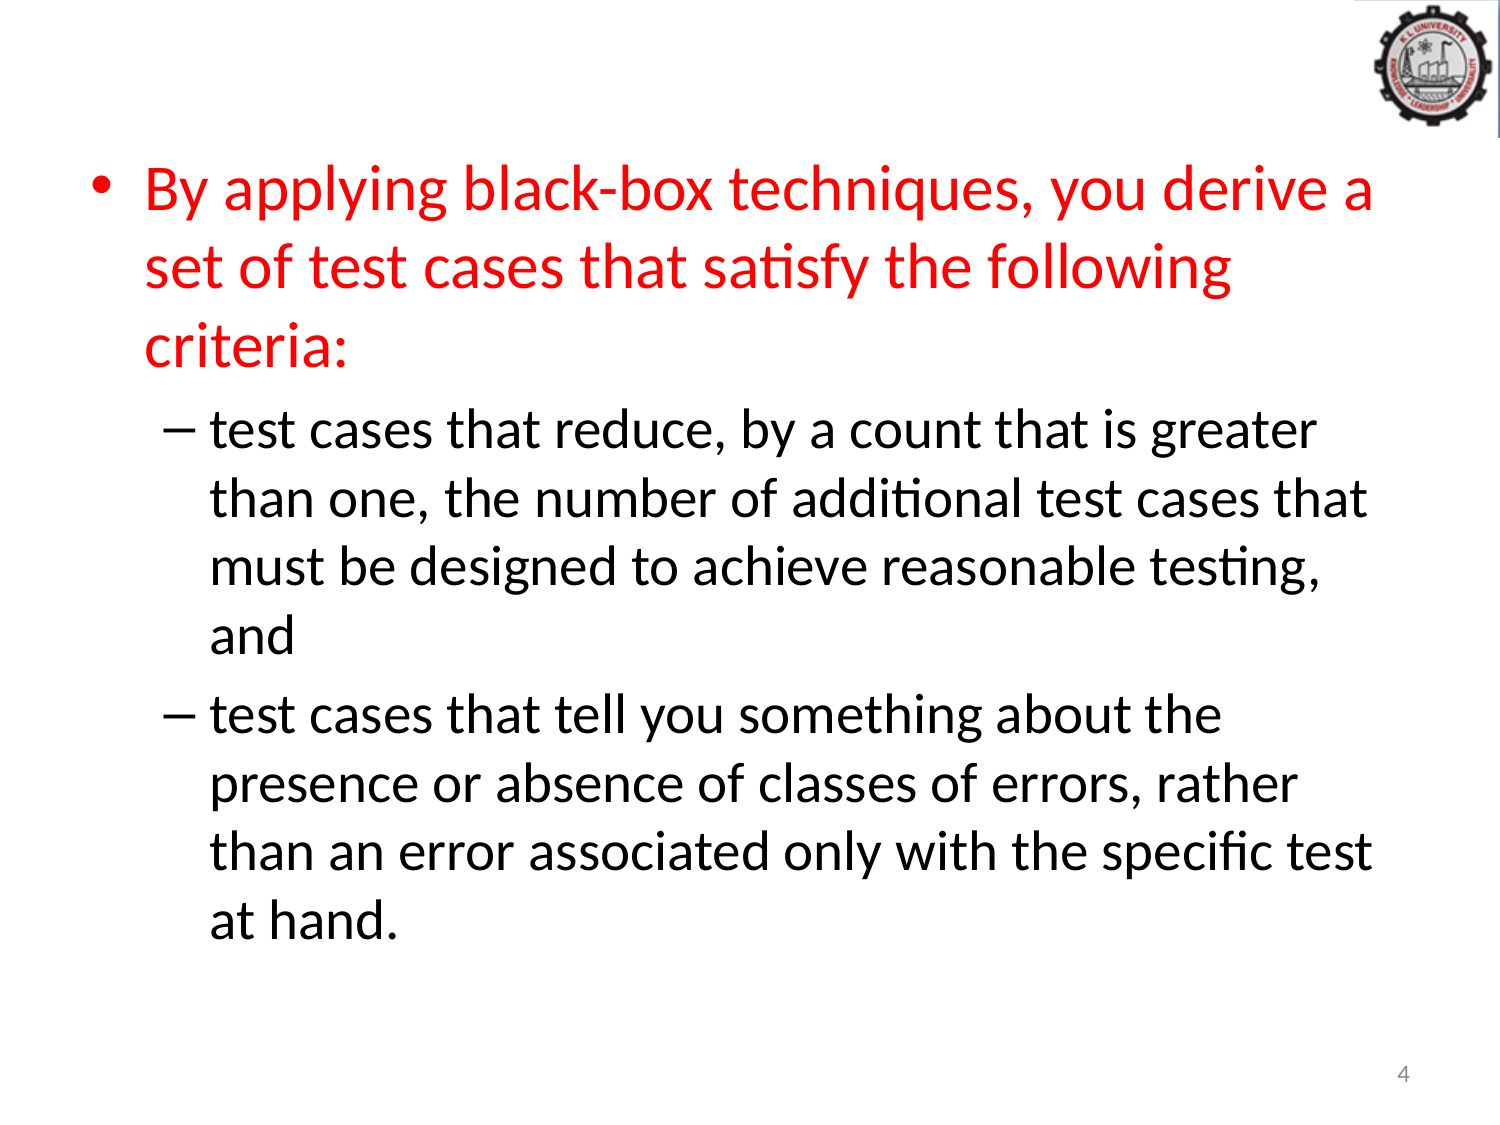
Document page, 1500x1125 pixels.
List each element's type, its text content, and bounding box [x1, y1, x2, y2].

picture [1354, 0, 1500, 138]
slide_number 4 [1074, 1042, 1425, 1103]
list By applying black-box techniques, you derive a set of test cases that satisfy the following criteria: test cases that reduce, by a count that is greater than one, the number of additional test cases that must be designed to achieve reasonable testing, and test cases that tell you something about the presence or absence of classes of errors, rather than an error associated only with the specific test at hand. [75, 137, 1425, 963]
